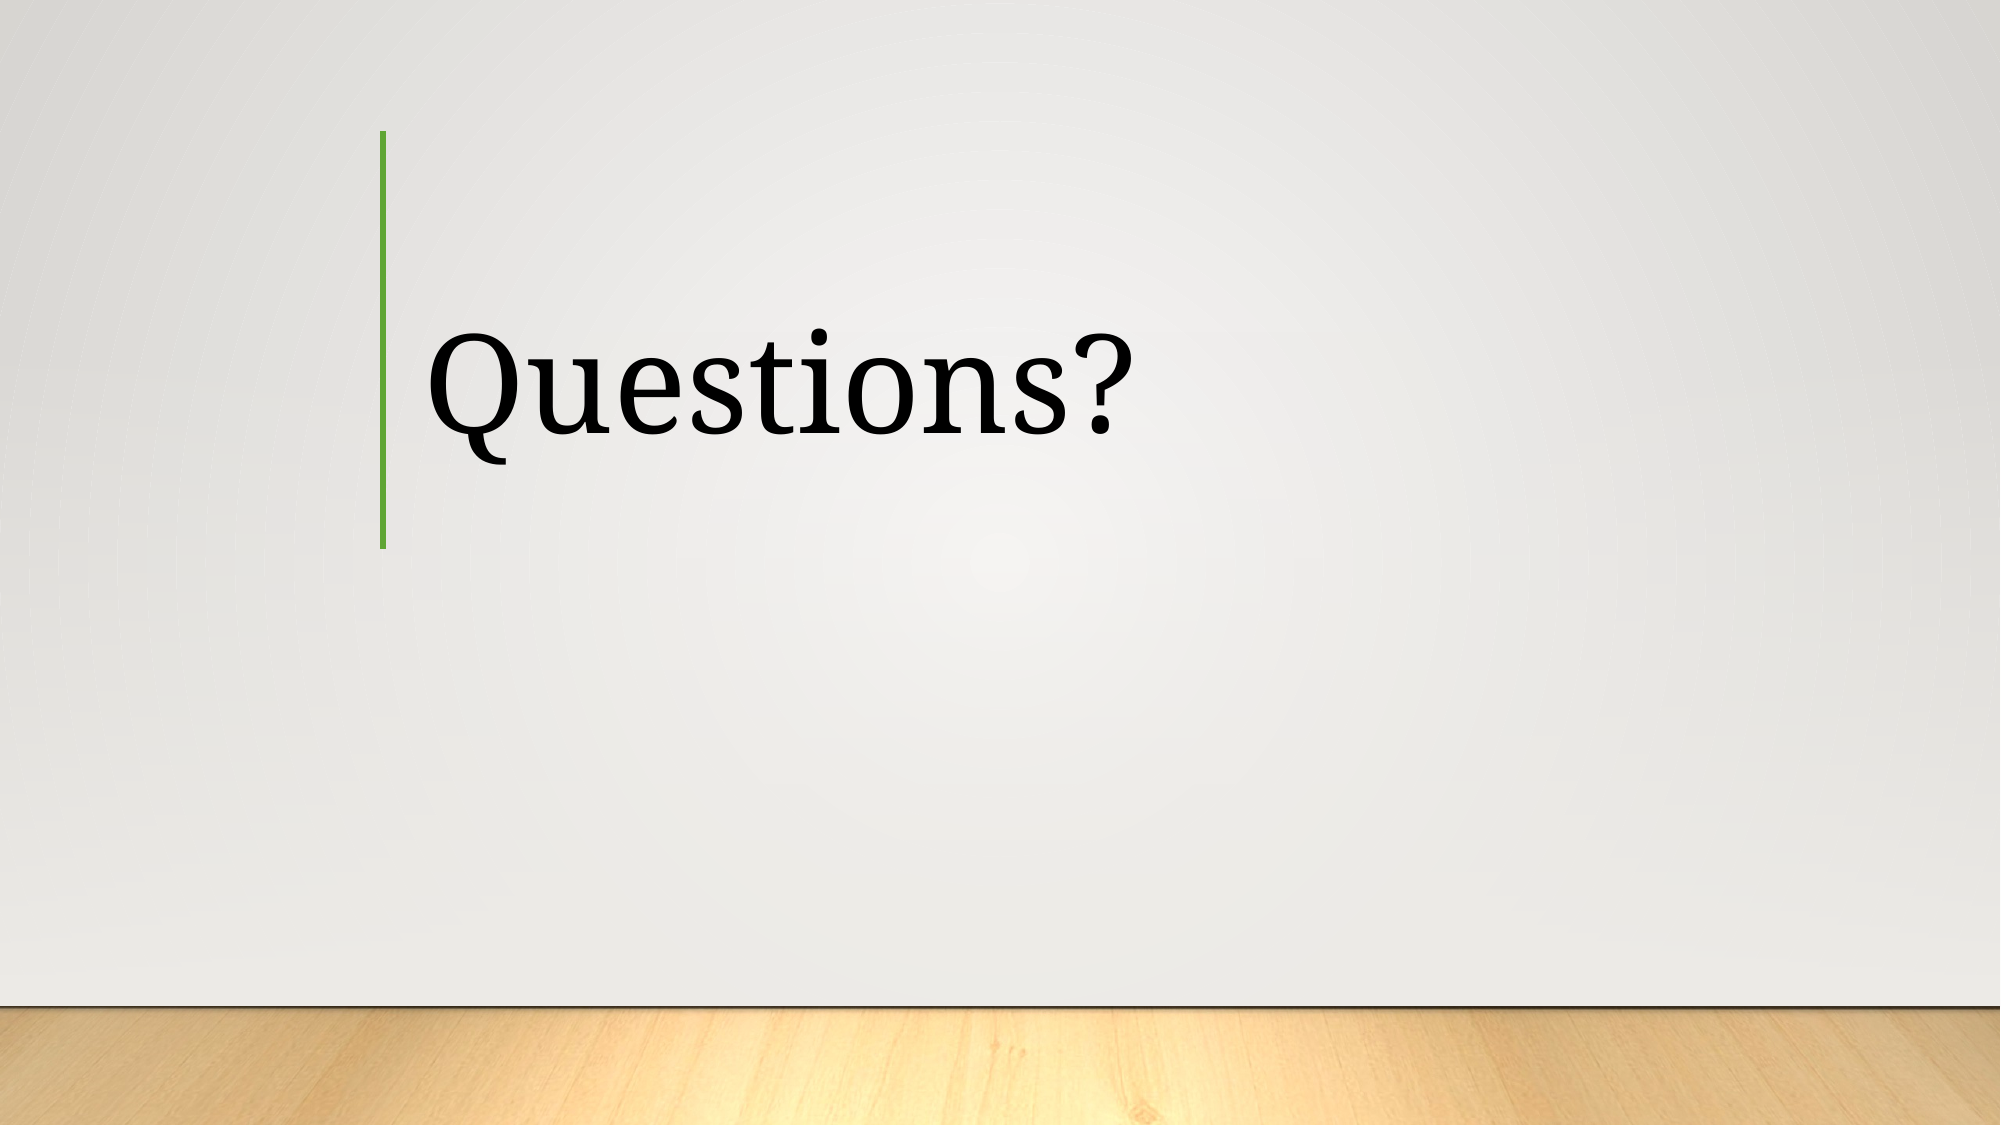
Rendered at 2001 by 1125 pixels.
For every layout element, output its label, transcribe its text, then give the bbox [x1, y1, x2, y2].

picture [0, 1006, 2000, 1125]
title Questions? [408, 131, 1814, 463]
